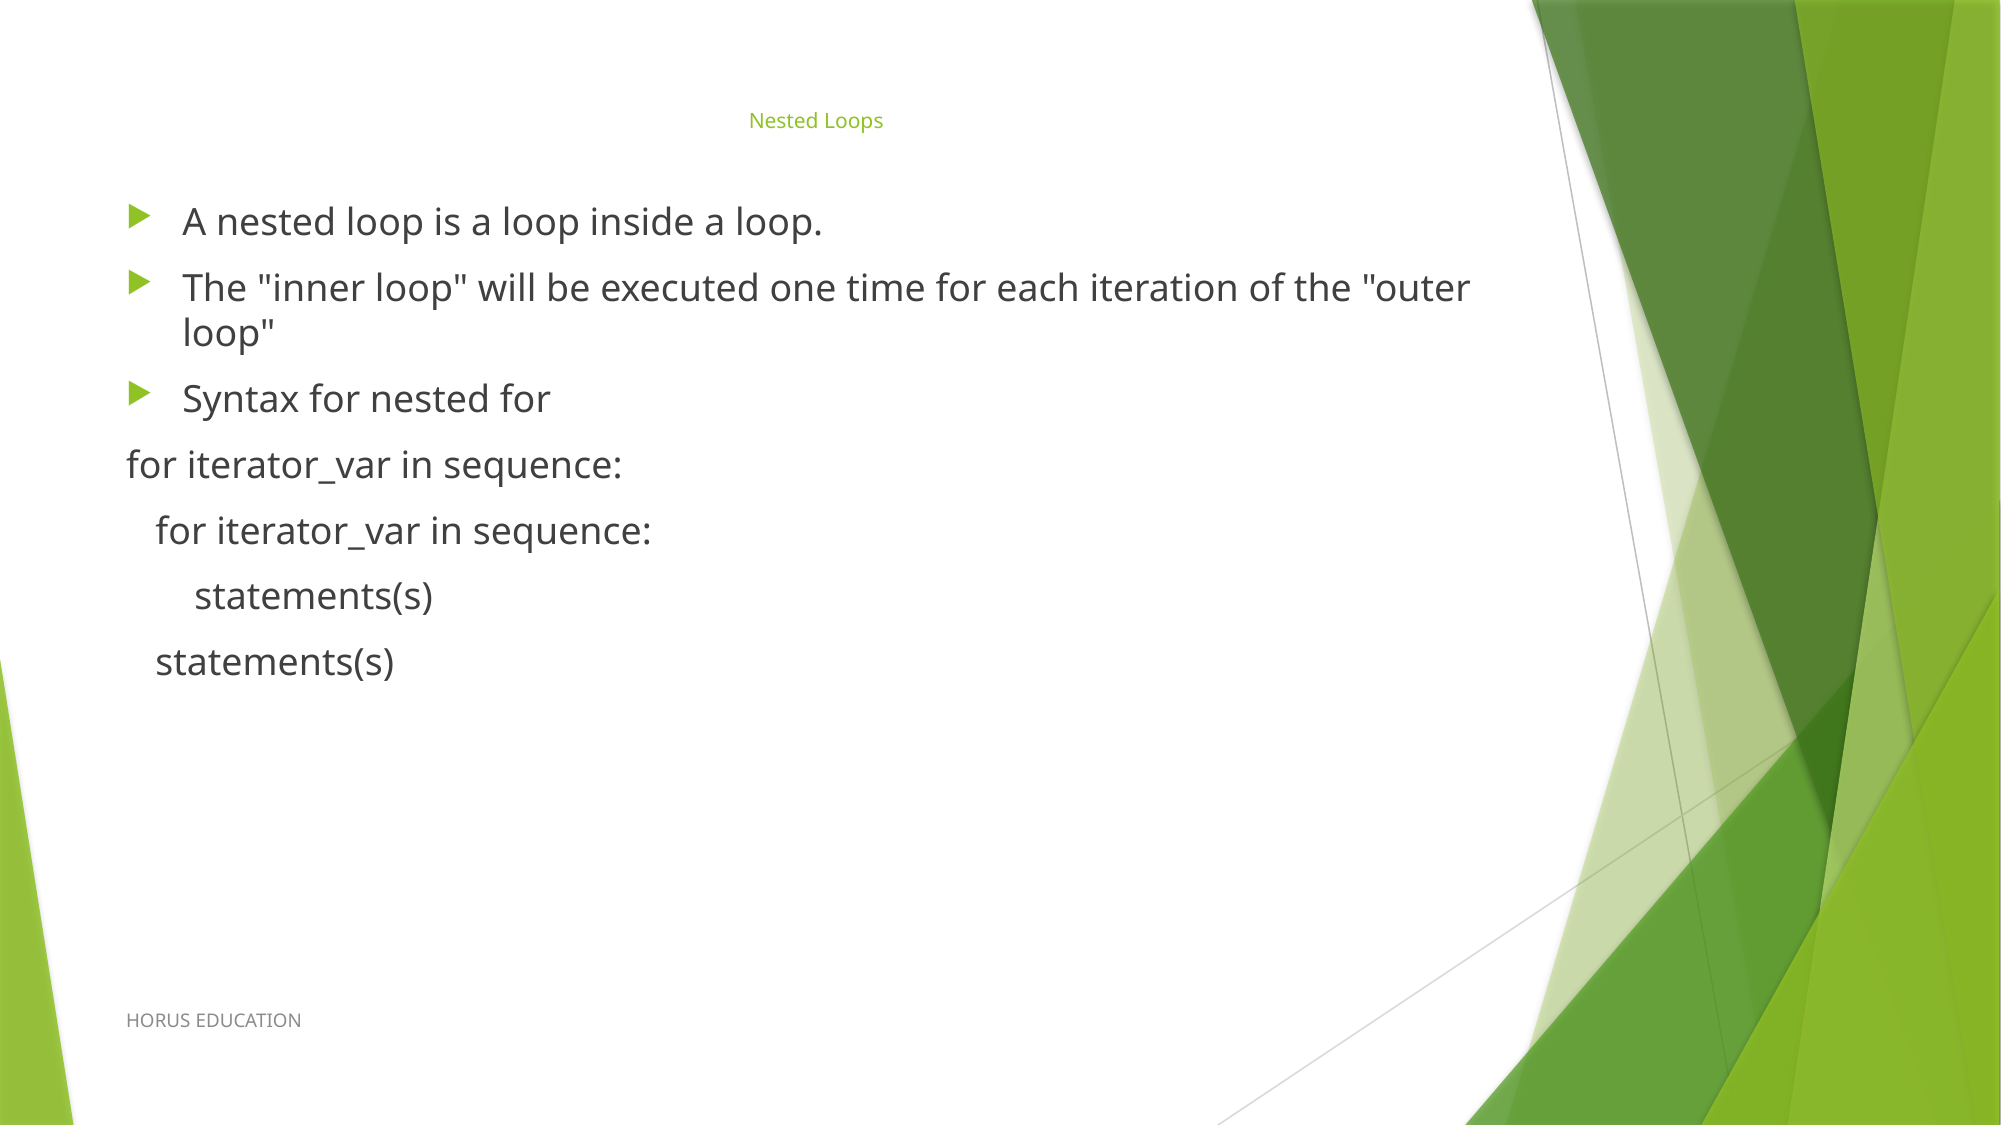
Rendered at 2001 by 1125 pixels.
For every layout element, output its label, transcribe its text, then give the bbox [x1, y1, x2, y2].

title Nested Loops [111, 99, 1522, 190]
list A nested loop is a loop inside a loop. The "inner loop" will be executed one time for each iteration of the "outer loop" Syntax for nested for for iterator_var in sequence: for iterator_var in sequence: statements(s) statements(s) [111, 190, 1522, 992]
footer HORUS EDUCATION [111, 991, 1145, 1051]
